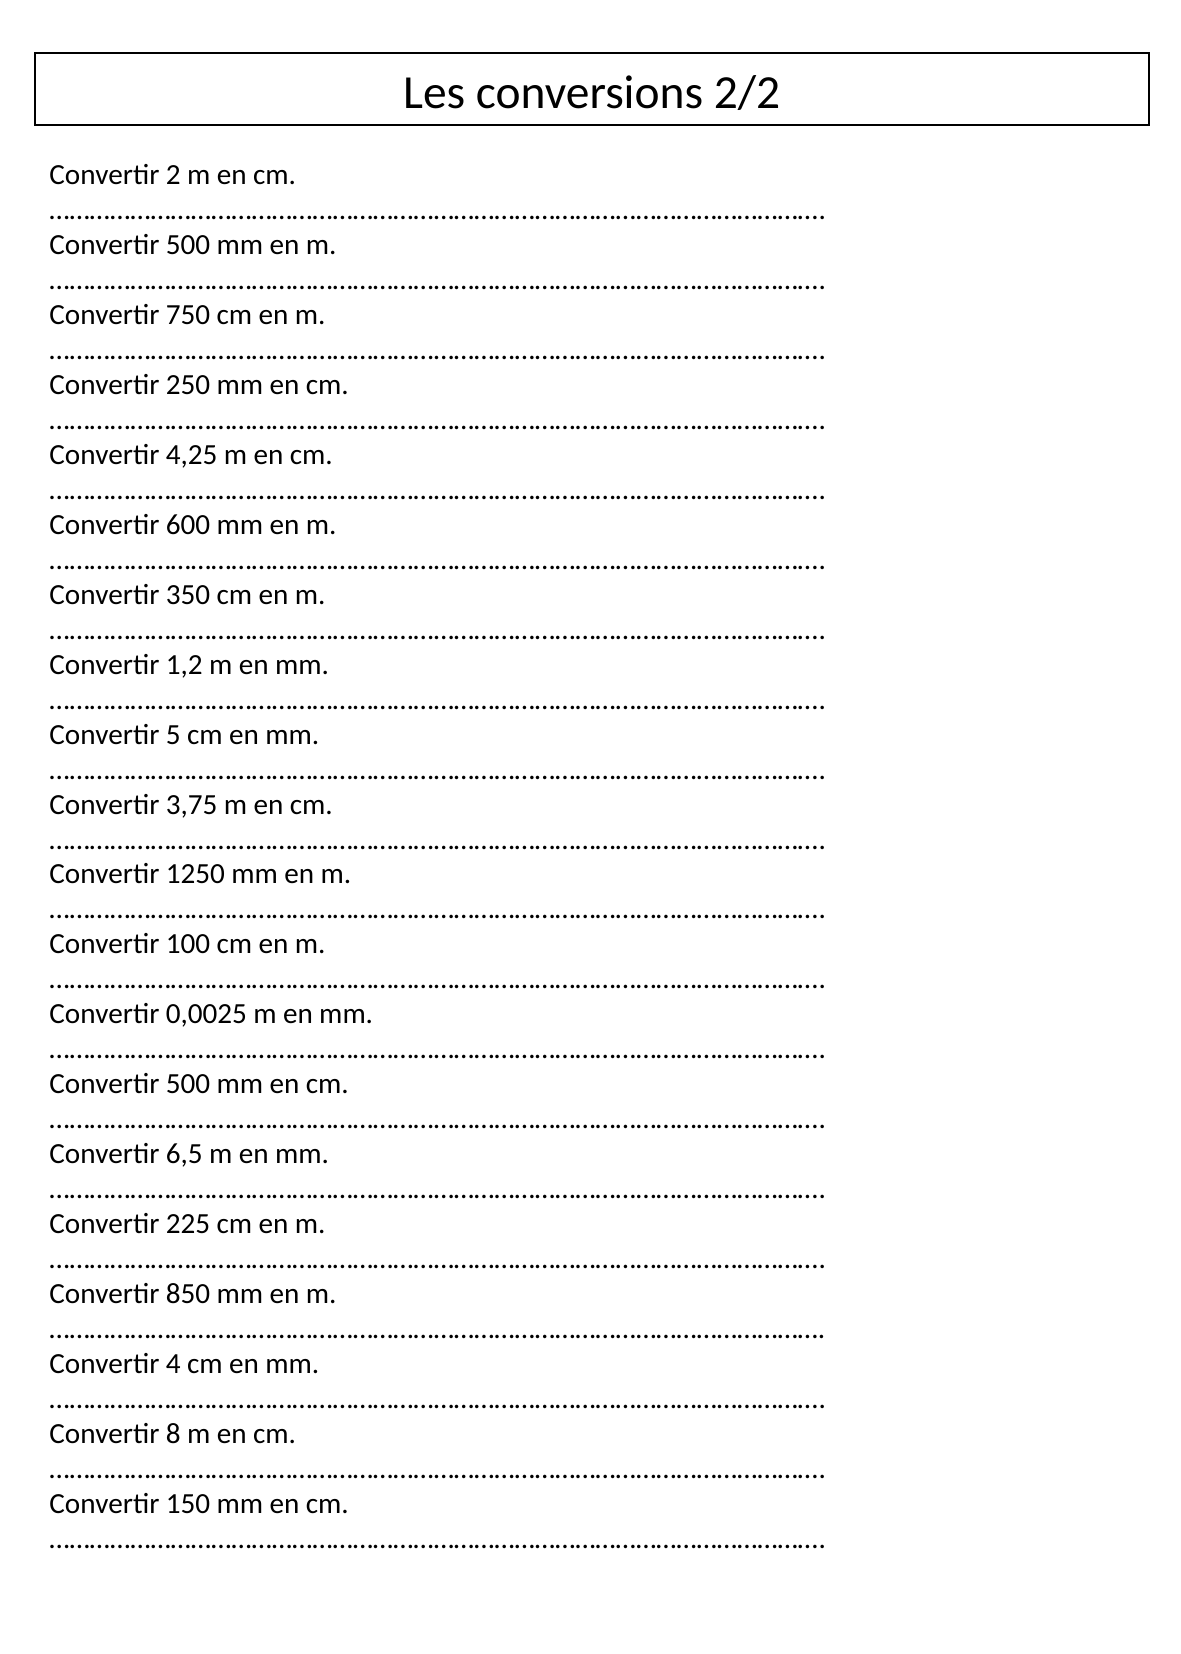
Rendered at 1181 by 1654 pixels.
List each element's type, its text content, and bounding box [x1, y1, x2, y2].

text_box Les conversions 2/2 [34, 52, 1150, 126]
text_box Convertir 2 m en cm. ……………………………………………………………………………………………………. Convertir 500 mm en m. ……………………………………………………………………………………………………. Convertir 750 cm en m. ……………………………………………………………………………………………………. Convertir 250 mm en cm. ……………………………………………………………………………………………………. Convertir 4,25 m en cm. ……………………………………………………………………………………………………. Convertir 600 mm en m. ……………………………………………………………………………………………………. Convertir 350 cm en m. ……………………………………………………………………………………………………. Convertir 1,2 m en mm. ……………………………………………………………………………………………………. Convertir 5 cm en mm. ……………………………………………………………………………………………………. Convertir 3,75 m en cm. ……………………………………………………………………………………………………. Convertir 1250 mm en m. ……………………………………………………………………………………………………. Convertir 100 cm en m. ……………………………………………………………………………………………………. Convertir 0,0025 m en mm. ……………………………………………………………………………………………………. Convertir 500 mm en cm. ……………………………………………………………………………………………………. Convertir 6,5 m en mm. ……………………………………………………………………………………………………. Convertir 225 cm en m. ……………………………………………………………………………………………………. Convertir 850 mm en m. ……………………………………………………………………………………………………. Convertir 4 cm en mm. ……………………………………………………………………………………………………. Convertir 8 m en cm. ……………………………………………………………………………………………………. Convertir 150 mm en cm. ……………………………………………………………………………………………………. [34, 148, 1150, 1597]
